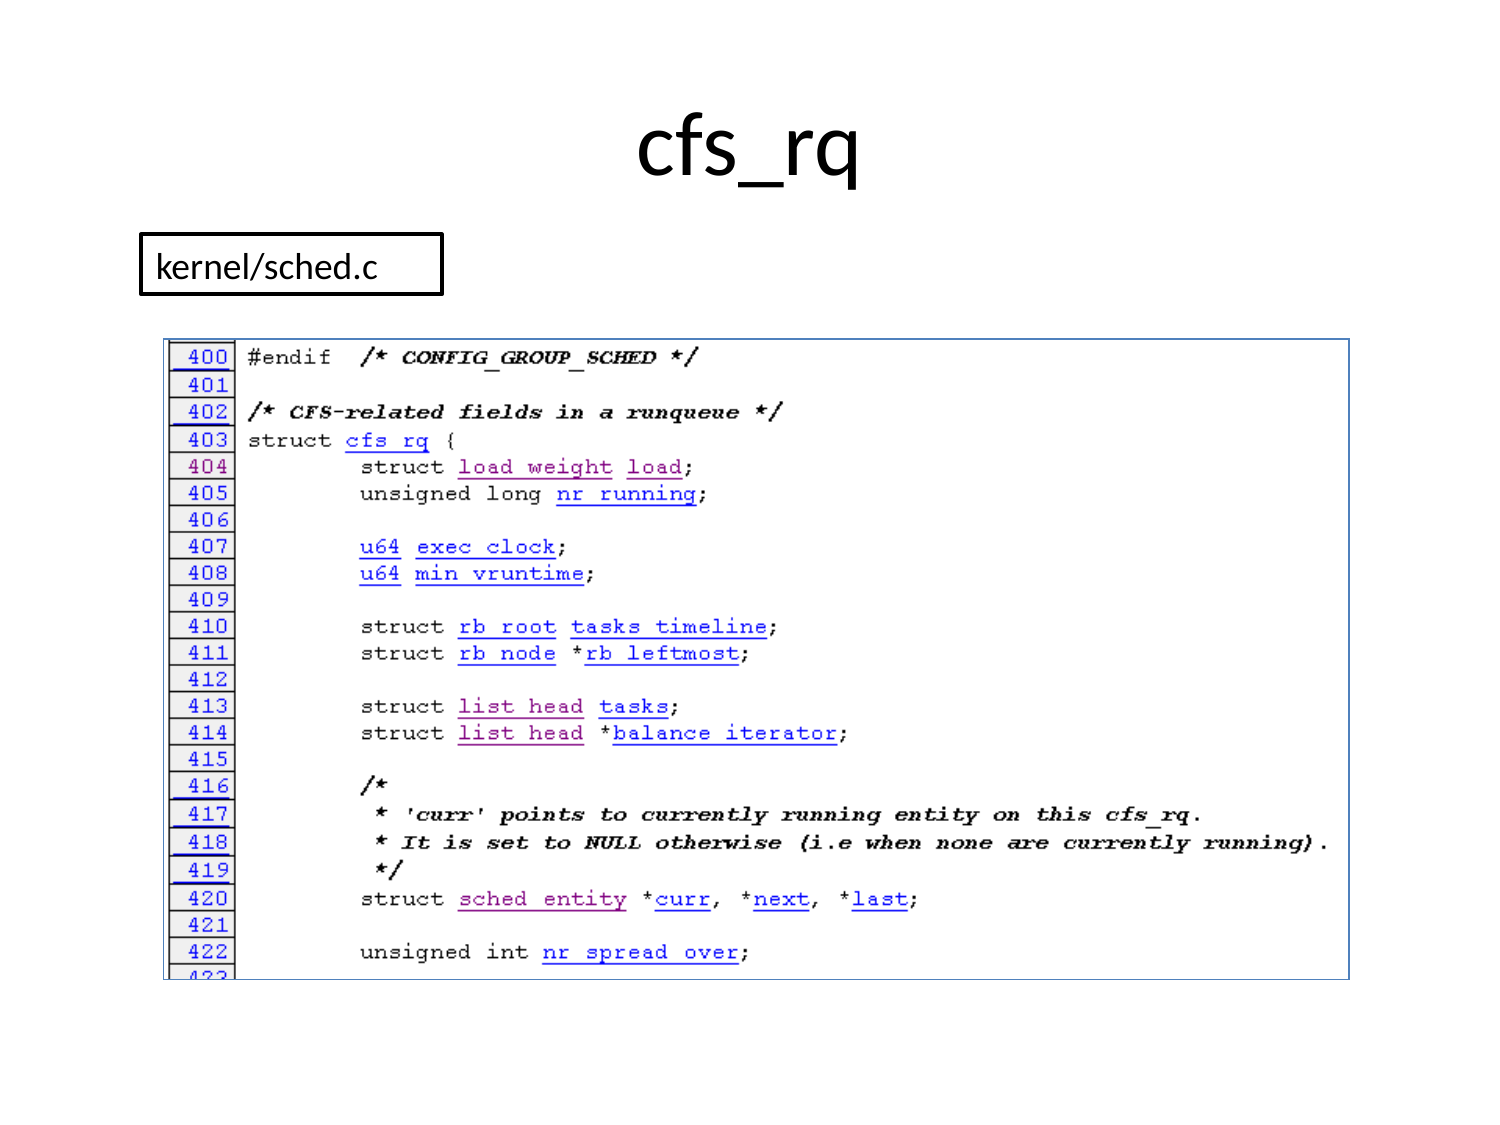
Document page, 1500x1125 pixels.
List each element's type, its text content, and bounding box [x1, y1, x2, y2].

text_box cfs_rq [75, 45, 1425, 233]
picture [163, 339, 1349, 979]
text_box kernel/sched.c [141, 234, 442, 295]
